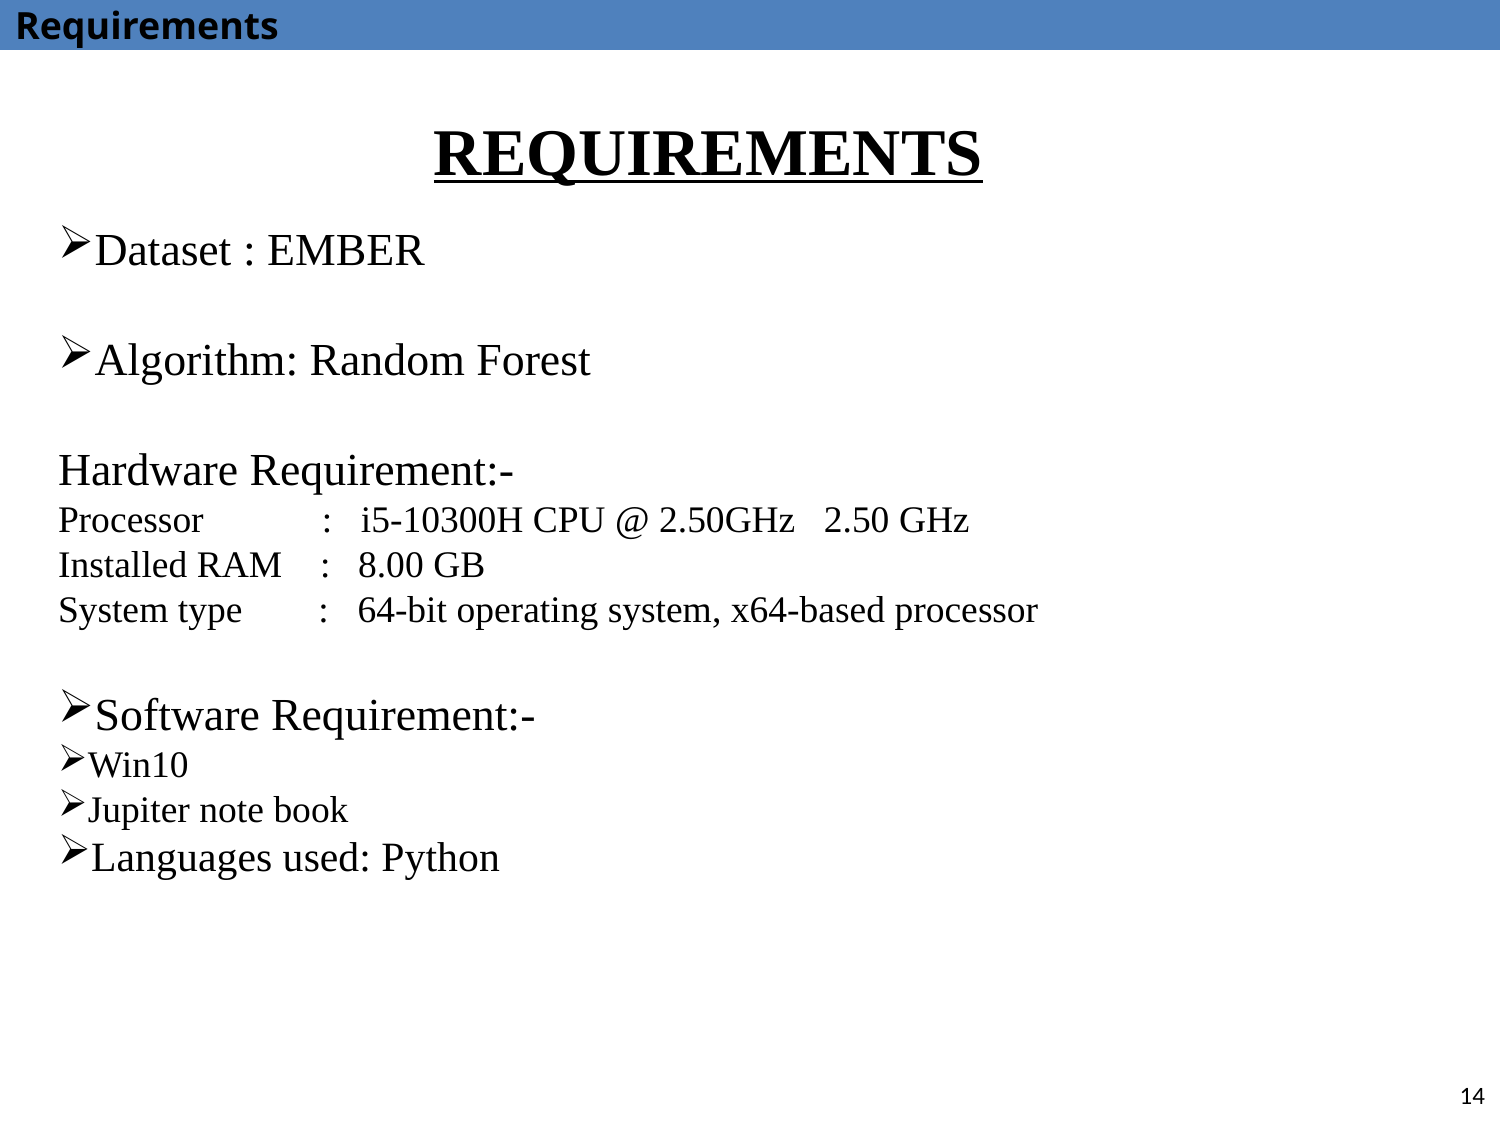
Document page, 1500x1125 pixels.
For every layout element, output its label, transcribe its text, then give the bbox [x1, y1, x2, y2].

text_box REQUIREMENTS [419, 101, 1477, 287]
text_box Requirements [0, 0, 1500, 50]
text_box 14 [1149, 1065, 1500, 1125]
text_box Dataset : EMBER Algorithm: Random Forest Hardware Requirement:- Processor : i5-10300H CPU @ 2.50GHz 2.50 GHz Installed RAM : 8.00 GB System type : 64-bit operating system, x64-based processor Software Requirement:- Win10 Jupiter note book Languages used: Python [43, 212, 1412, 997]
